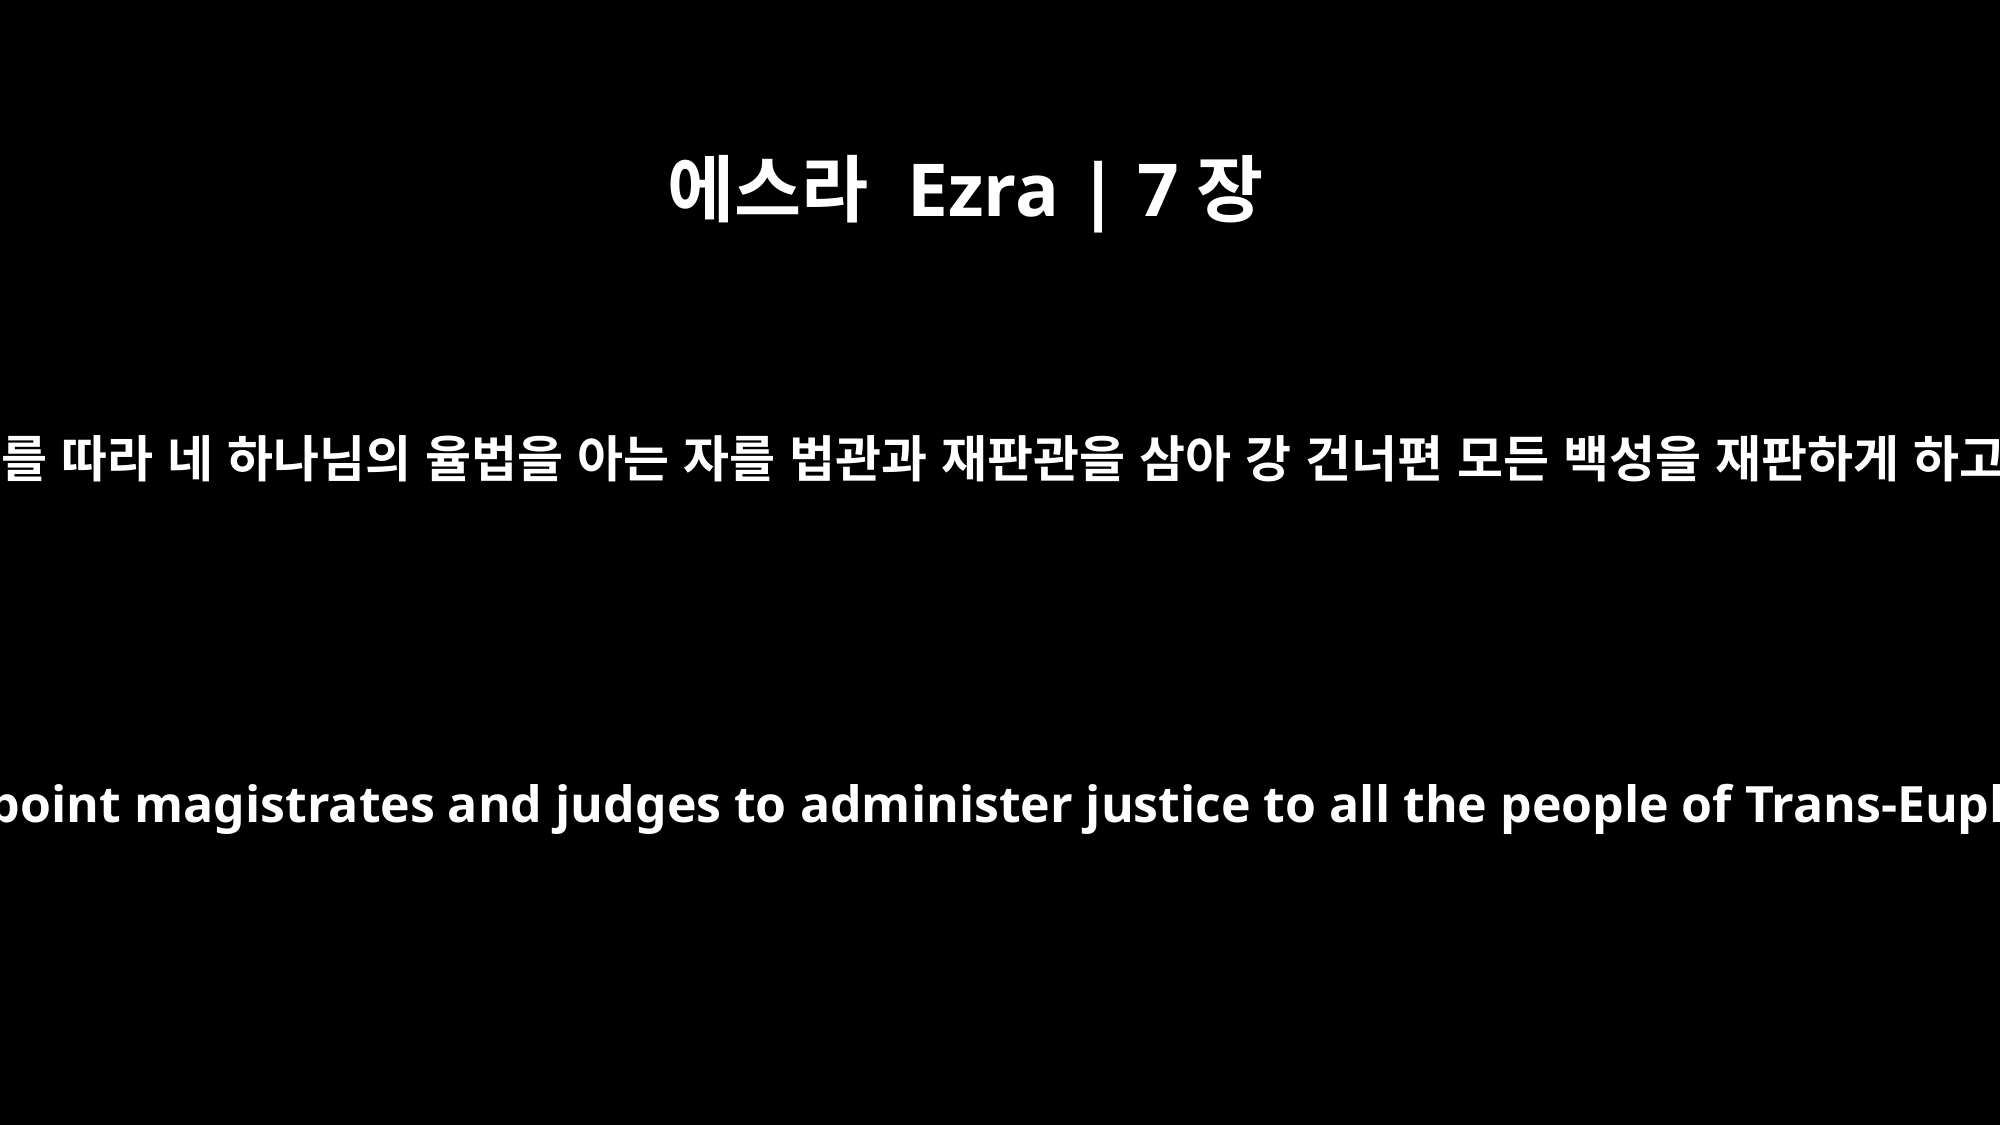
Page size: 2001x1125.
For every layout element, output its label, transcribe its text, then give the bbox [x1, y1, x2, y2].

text_box 에스라 Ezra | 7장 [652, 136, 1280, 239]
text_box And you, Ezra, in accordance with the wisdom of your God, which you possess, appoint magistrates and judges to administer justice to all the people of Trans-Euphrates -- all who know the laws of your God. And you are to teach any who do not know them. [0, 764, 2000, 900]
text_box 25 에스라여 너는 네 손에 있는 네 하나님의 지혜를 따라 네 하나님의 율법을 아는 자를 법관과 재판관을 삼아 강 건너편 모든 백성을 재판하게 하고 그 중 알지 못하는 자는 너희가 가르치라 [0, 359, 2000, 495]
